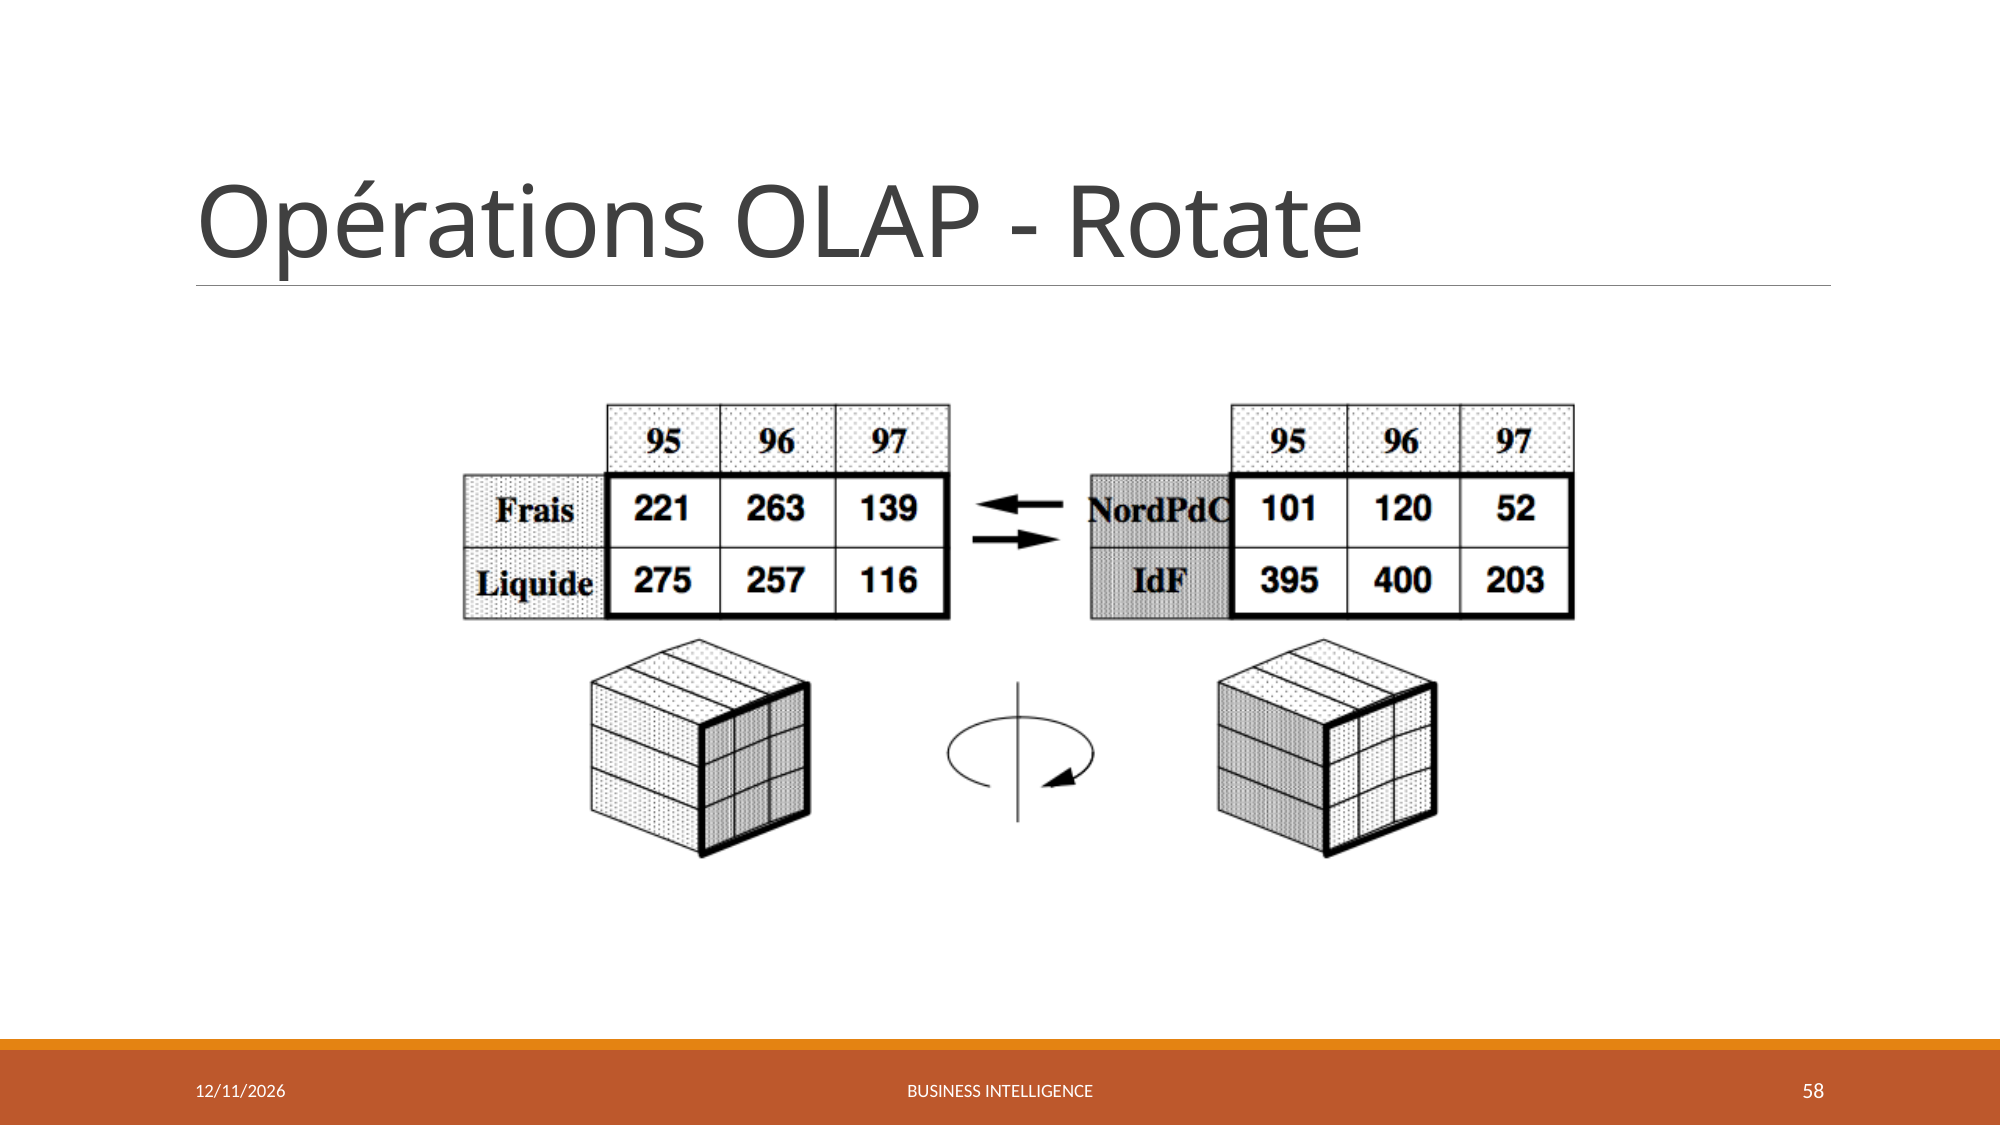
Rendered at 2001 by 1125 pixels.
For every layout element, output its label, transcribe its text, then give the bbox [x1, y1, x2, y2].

slide_number 58 [1624, 1059, 1840, 1120]
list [409, 333, 1600, 933]
title Opérations OLAP - Rotate [180, 47, 1830, 285]
footer Business Intelligence [604, 1059, 1396, 1120]
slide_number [180, 1059, 586, 1120]
